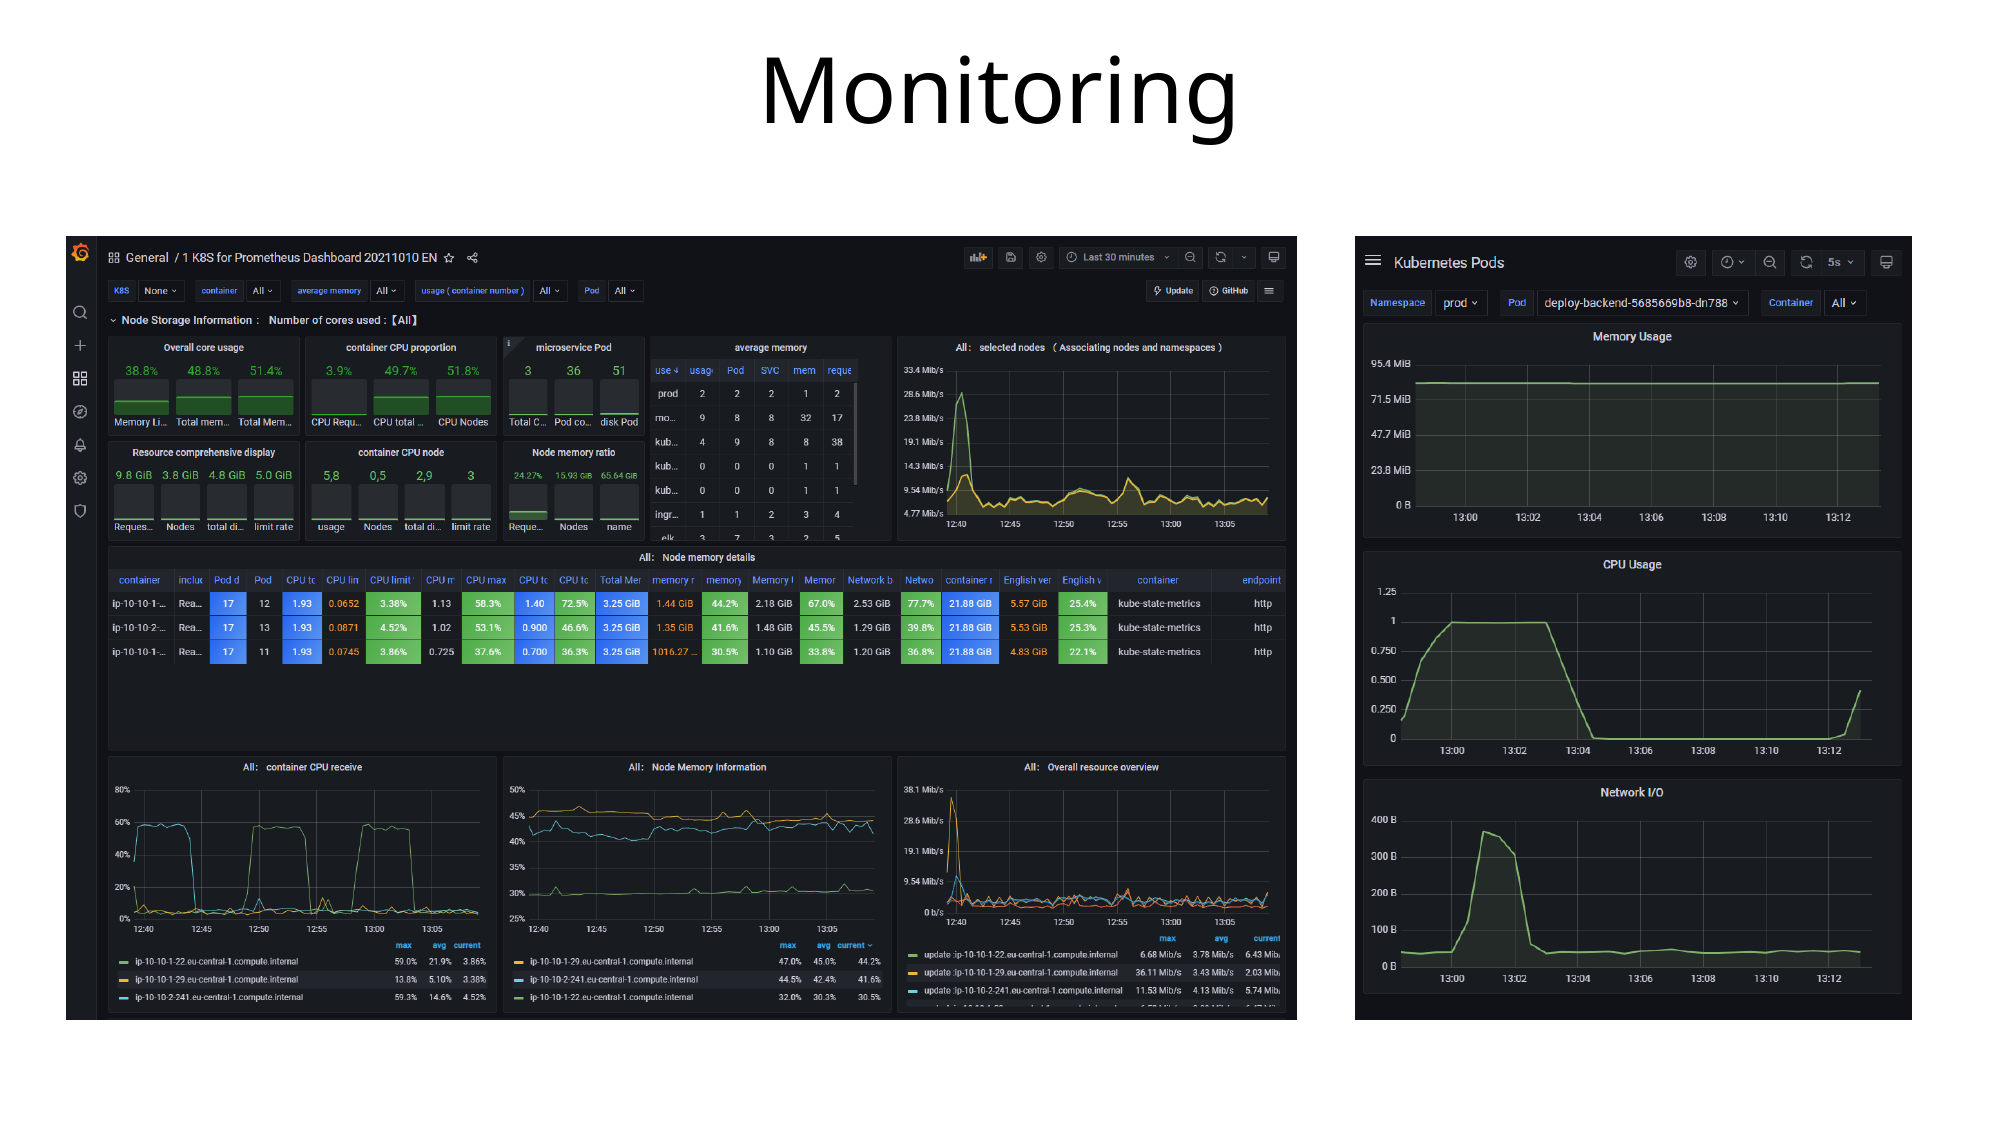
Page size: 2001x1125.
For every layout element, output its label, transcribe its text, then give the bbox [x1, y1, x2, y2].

picture [66, 236, 1297, 1020]
text_box Monitoring [294, 24, 1706, 164]
picture [1355, 236, 1912, 1020]
